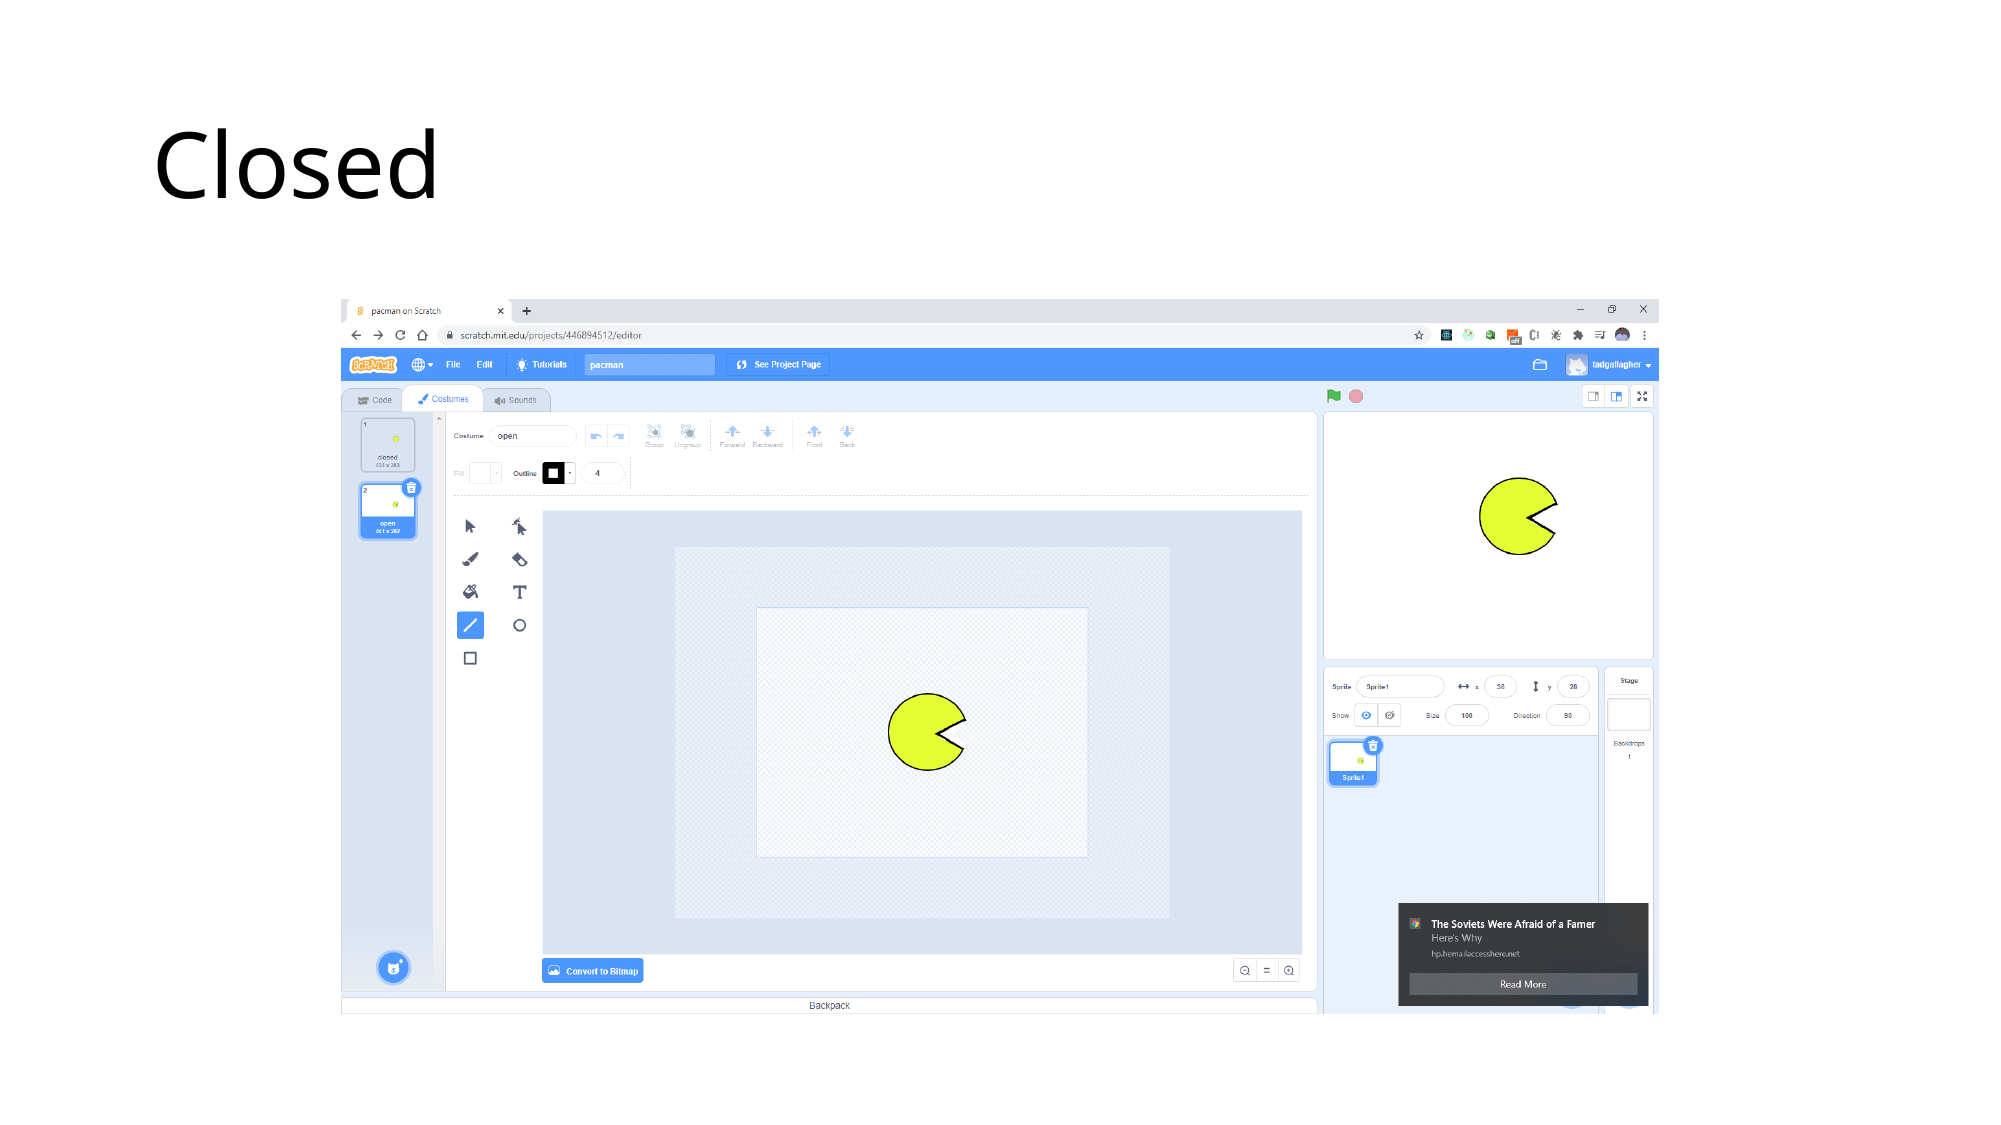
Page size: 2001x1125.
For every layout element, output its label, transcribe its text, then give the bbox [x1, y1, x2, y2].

title Closed [137, 59, 1863, 278]
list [341, 299, 1659, 1014]
